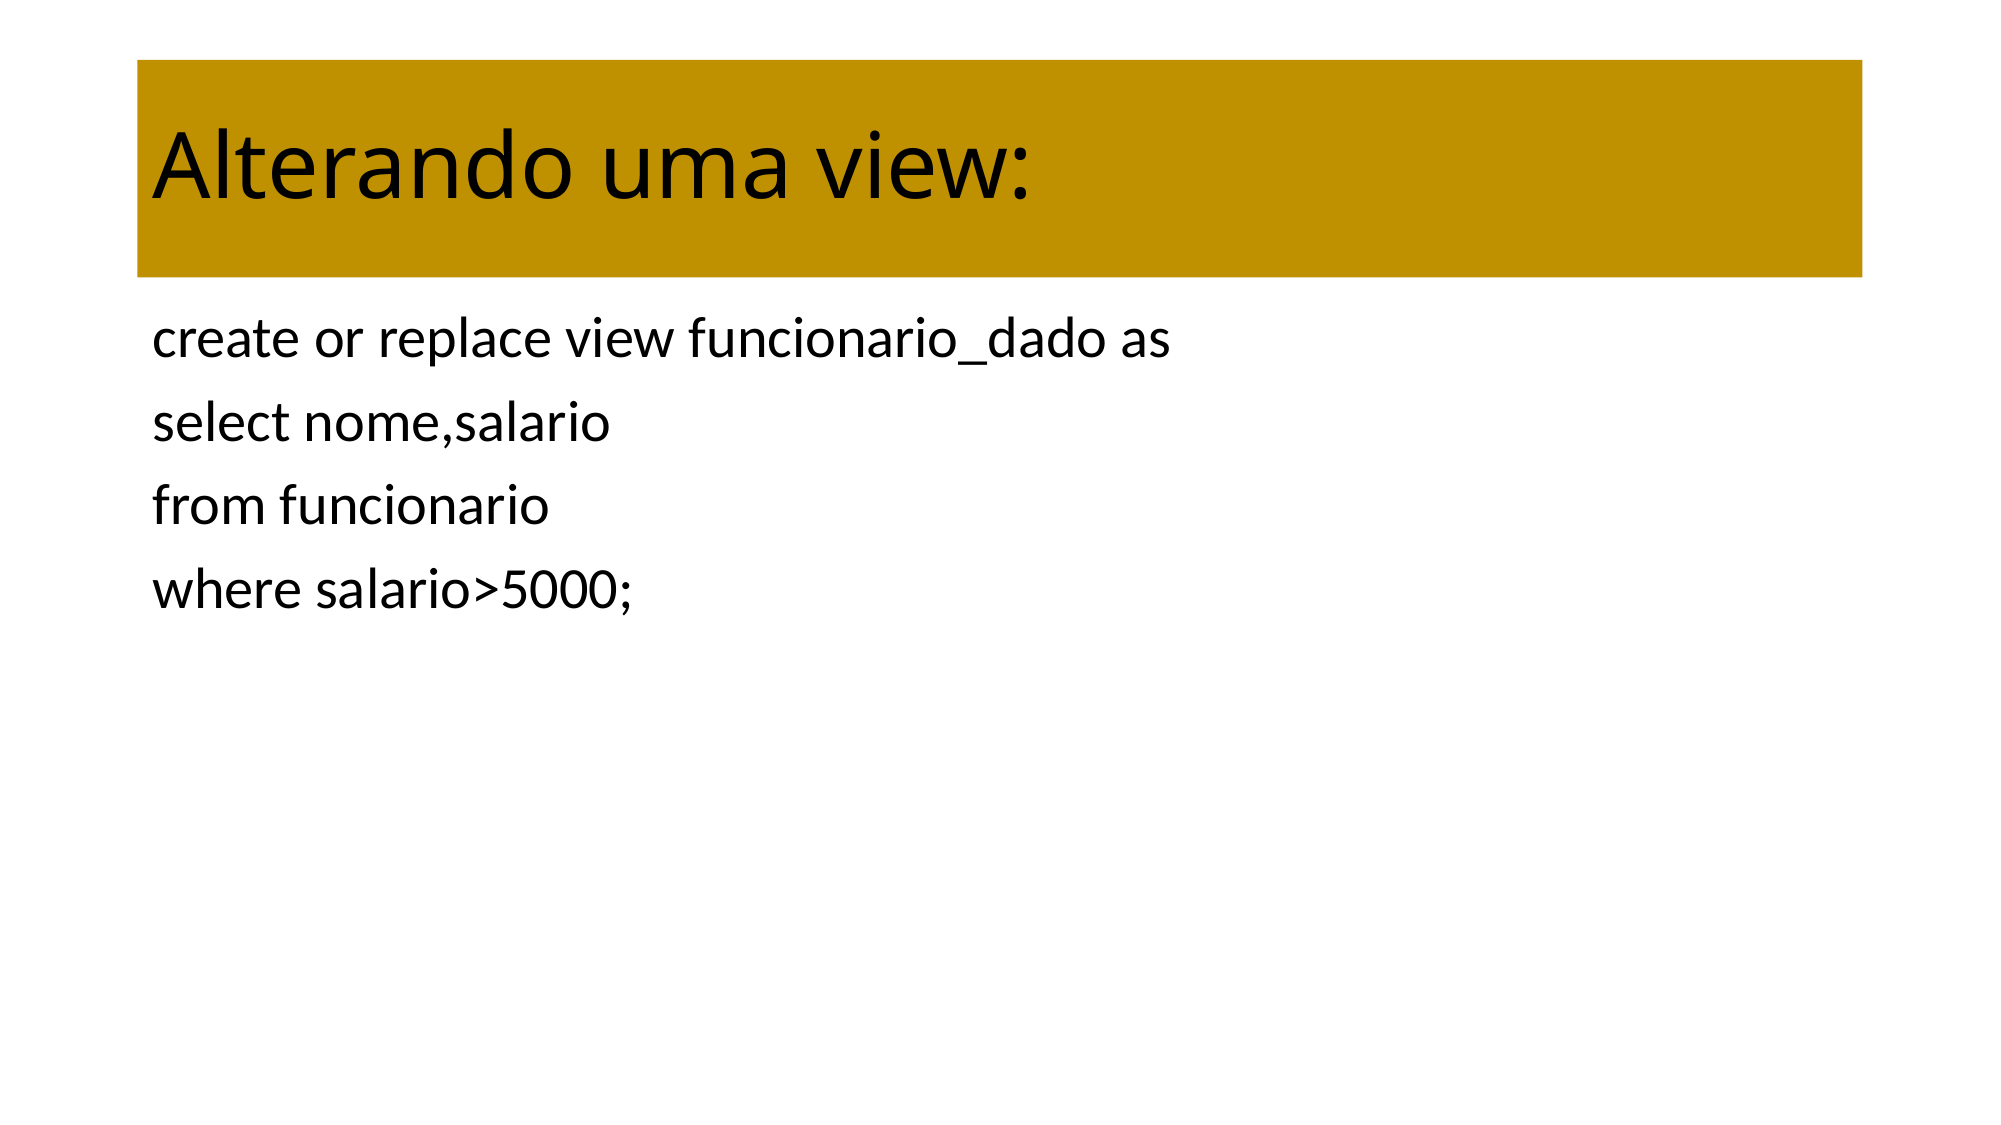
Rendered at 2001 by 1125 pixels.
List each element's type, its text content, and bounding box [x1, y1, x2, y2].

list create or replace view funcionario_dado as select nome,salario from funcionario where salario>5000; [137, 299, 1863, 1014]
title Alterando uma view: [137, 59, 1863, 278]
